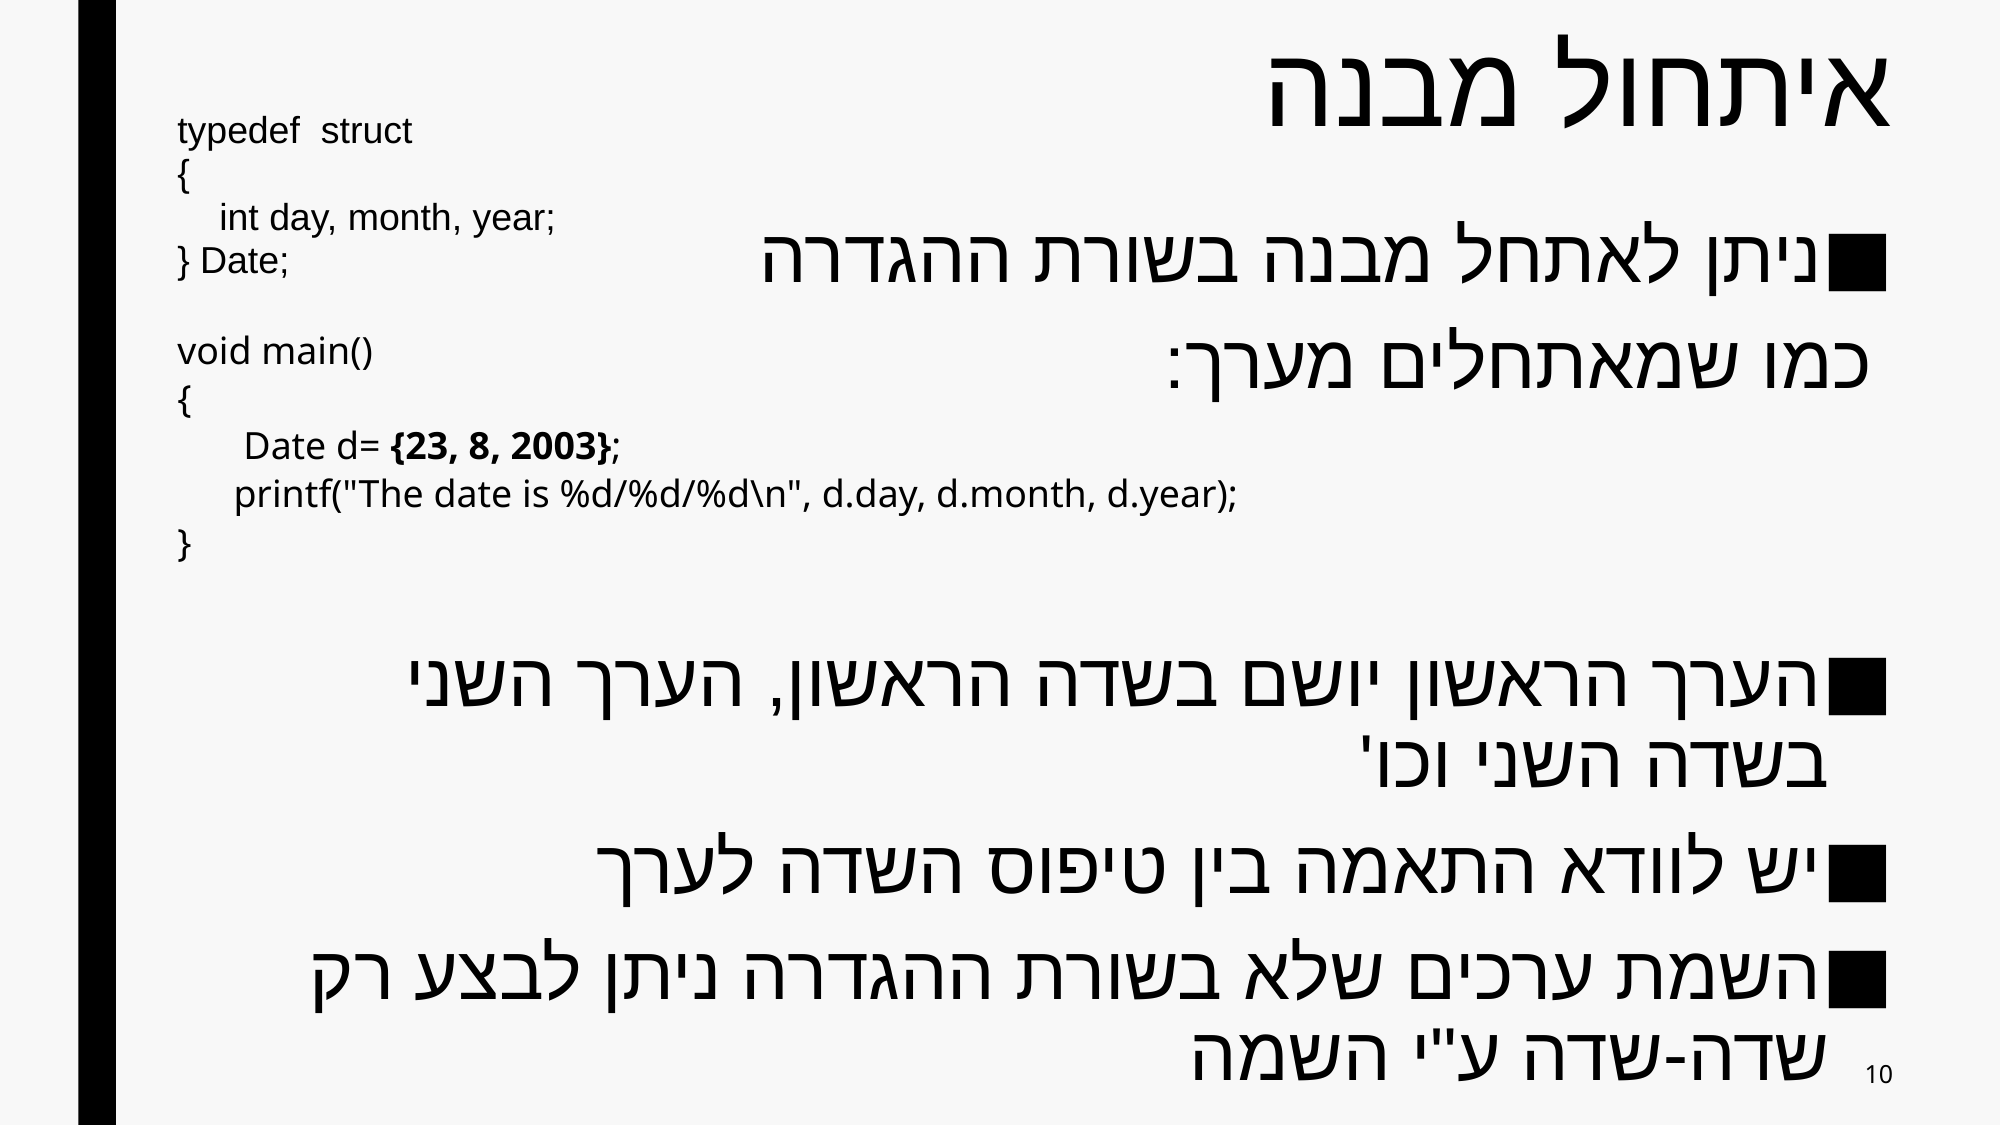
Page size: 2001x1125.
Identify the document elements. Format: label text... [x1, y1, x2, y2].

slide_number 10 [1646, 1042, 1908, 1109]
title איתחול מבנה [225, 22, 1908, 192]
text_box typedef struct { int day, month, year; } Date; void main() { Date d= {23, 8, 2003}; printf("The date is %d/%d/%d\n", d.day, d.month, d.year); } [162, 107, 1384, 627]
list ניתן לאתחל מבנה בשורת ההגדרה כמו שמאתחלים מערך: הערך הראשון יושם בשדה הראשון, הערך השני בשדה השני וכו' יש לוודא התאמה בין טיפוס השדה לערך השמת ערכים שלא בשורת ההגדרה ניתן לבצע רק שדה-שדה ע"י השמה [225, 210, 1908, 1109]
